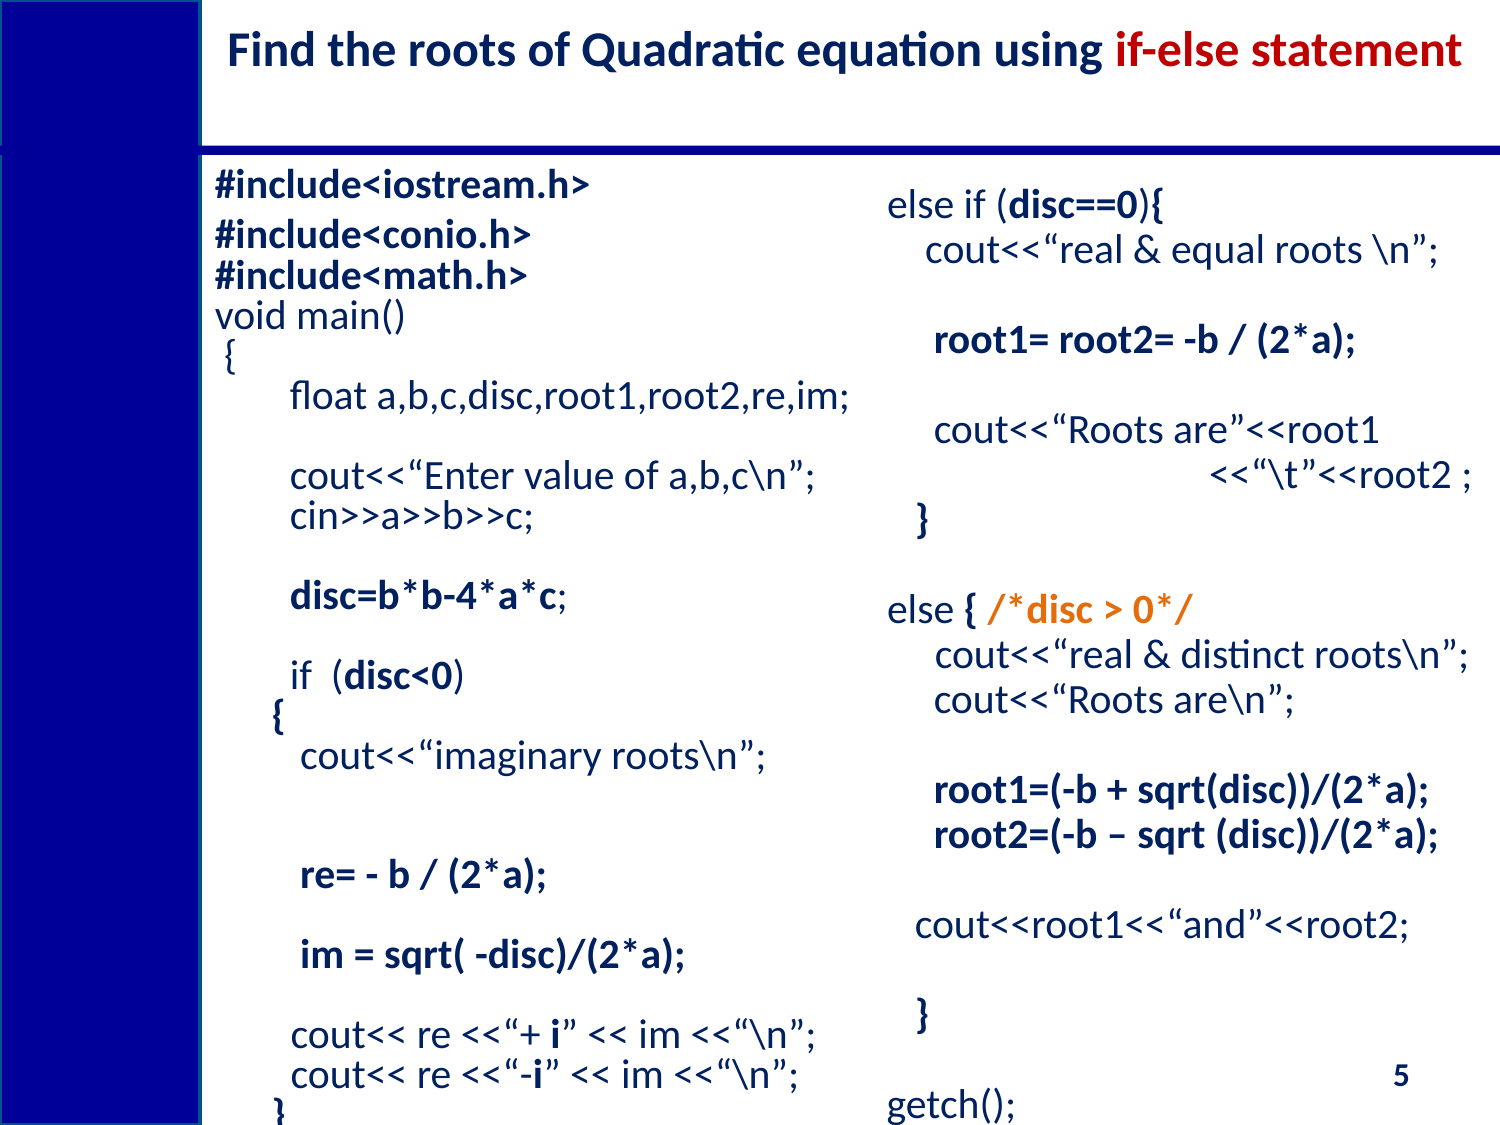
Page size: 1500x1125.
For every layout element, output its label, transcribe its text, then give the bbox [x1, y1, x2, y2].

text_box #include<iostream.h> #include<conio.h> #include<math.h> void main() { float a,b,c,disc,root1,root2,re,im; cout<<“Enter value of a,b,c\n”; cin>>a>>b>>c; disc=b*b-4*a*c; if (disc<0) { cout<<“imaginary roots\n”; re= - b / (2*a); im = sqrt( -disc)/(2*a); cout<< re <<“+ i” << im <<“\n”; cout<< re <<“-i” << im <<“\n”; } [199, 149, 904, 1125]
text_box else if (disc==0){ cout<<“real & equal roots \n”; root1= root2= -b / (2*a); cout<<“Roots are”<<root1 <<“\t”<<root2 ; } else { /*disc > 0*/ cout<<“real & distinct roots\n”; cout<<“Roots are\n”; root1=(-b + sqrt(disc))/(2*a); root2=(-b – sqrt (disc))/(2*a); cout<<root1<<“and”<<root2; } getch(); } [904, 174, 1500, 1125]
title Find the roots of Quadratic equation using if-else statement [212, 24, 1500, 128]
